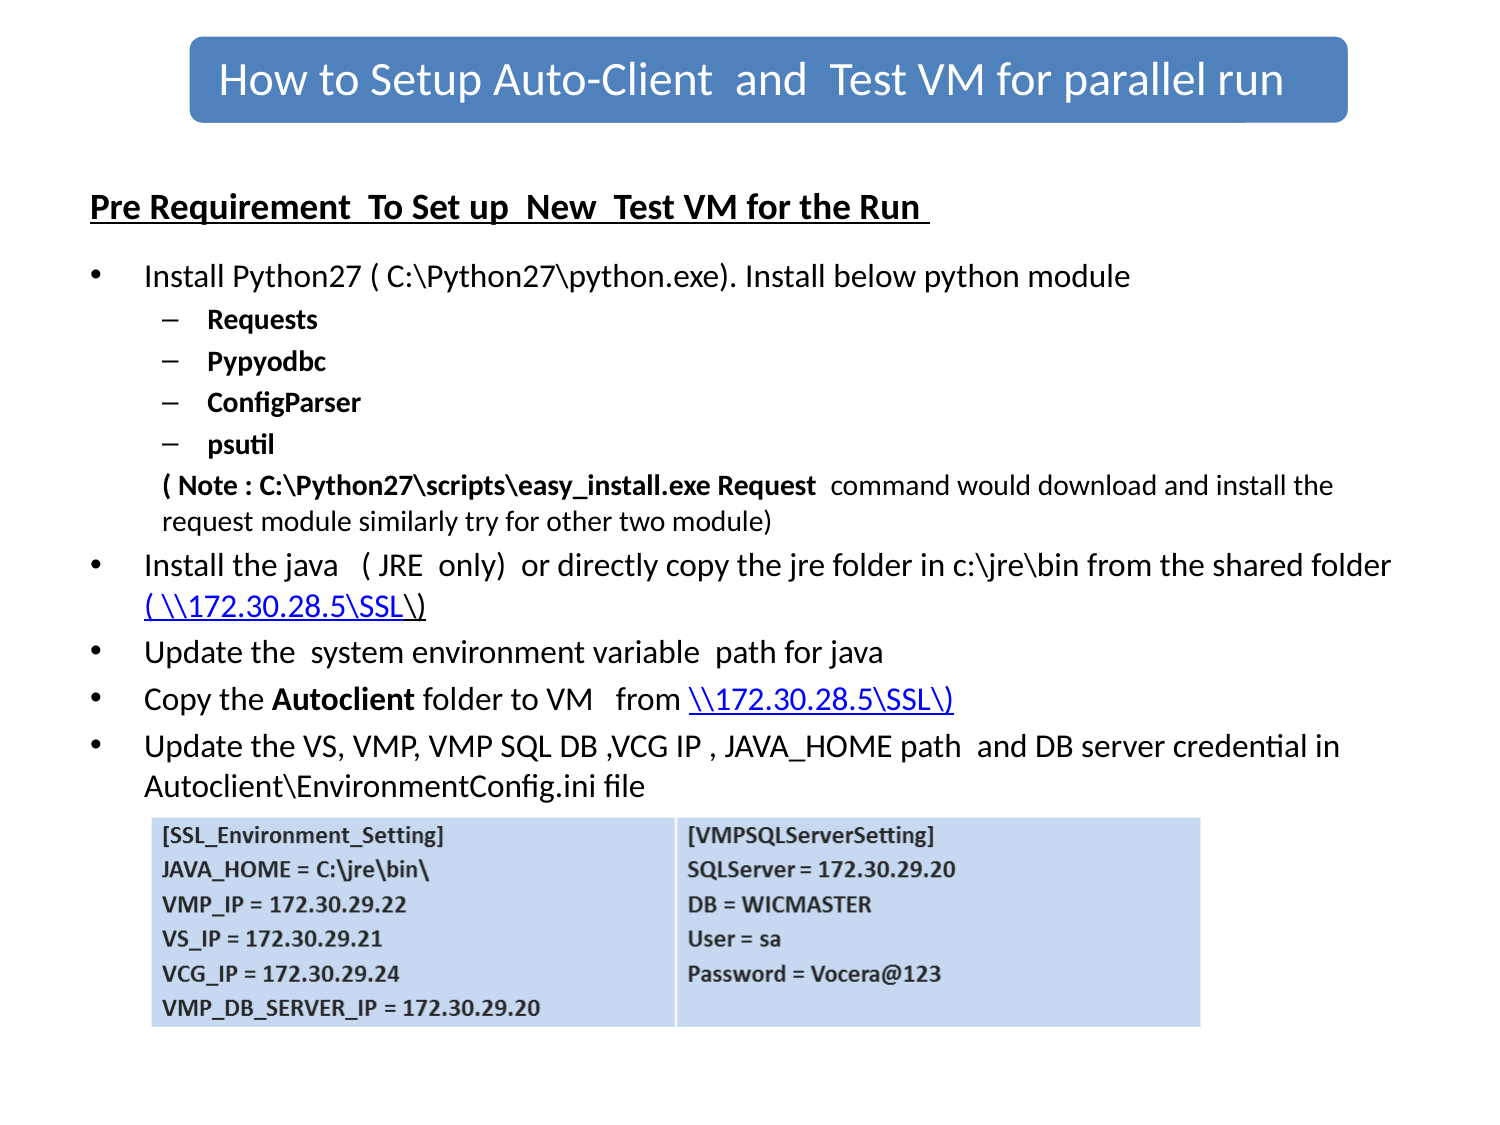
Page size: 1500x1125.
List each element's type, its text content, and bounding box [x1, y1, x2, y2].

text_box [187, 34, 1351, 126]
picture [149, 812, 1202, 1038]
list Pre Requirement To Set up New Test VM for the Run Install Python27 ( C:\Python27\python.exe). Install below python module Requests Pypyodbc ConfigParser psutil ( Note : C:\Python27\scripts\easy_install.exe Request command would download and install the request module similarly try for other two module) Install the java ( JRE only) or directly copy the jre folder in c:\jre\bin from the shared folder ( \\172.30.28.5\SSL\) Update the system environment variable path for java Copy the Autoclient folder to VM from \\172.30.28.5\SSL\) Update the VS, VMP, VMP SQL DB ,VCG IP , JAVA_HOME path and DB server credential in Autoclient\EnvironmentConfig.ini file [75, 174, 1425, 1050]
